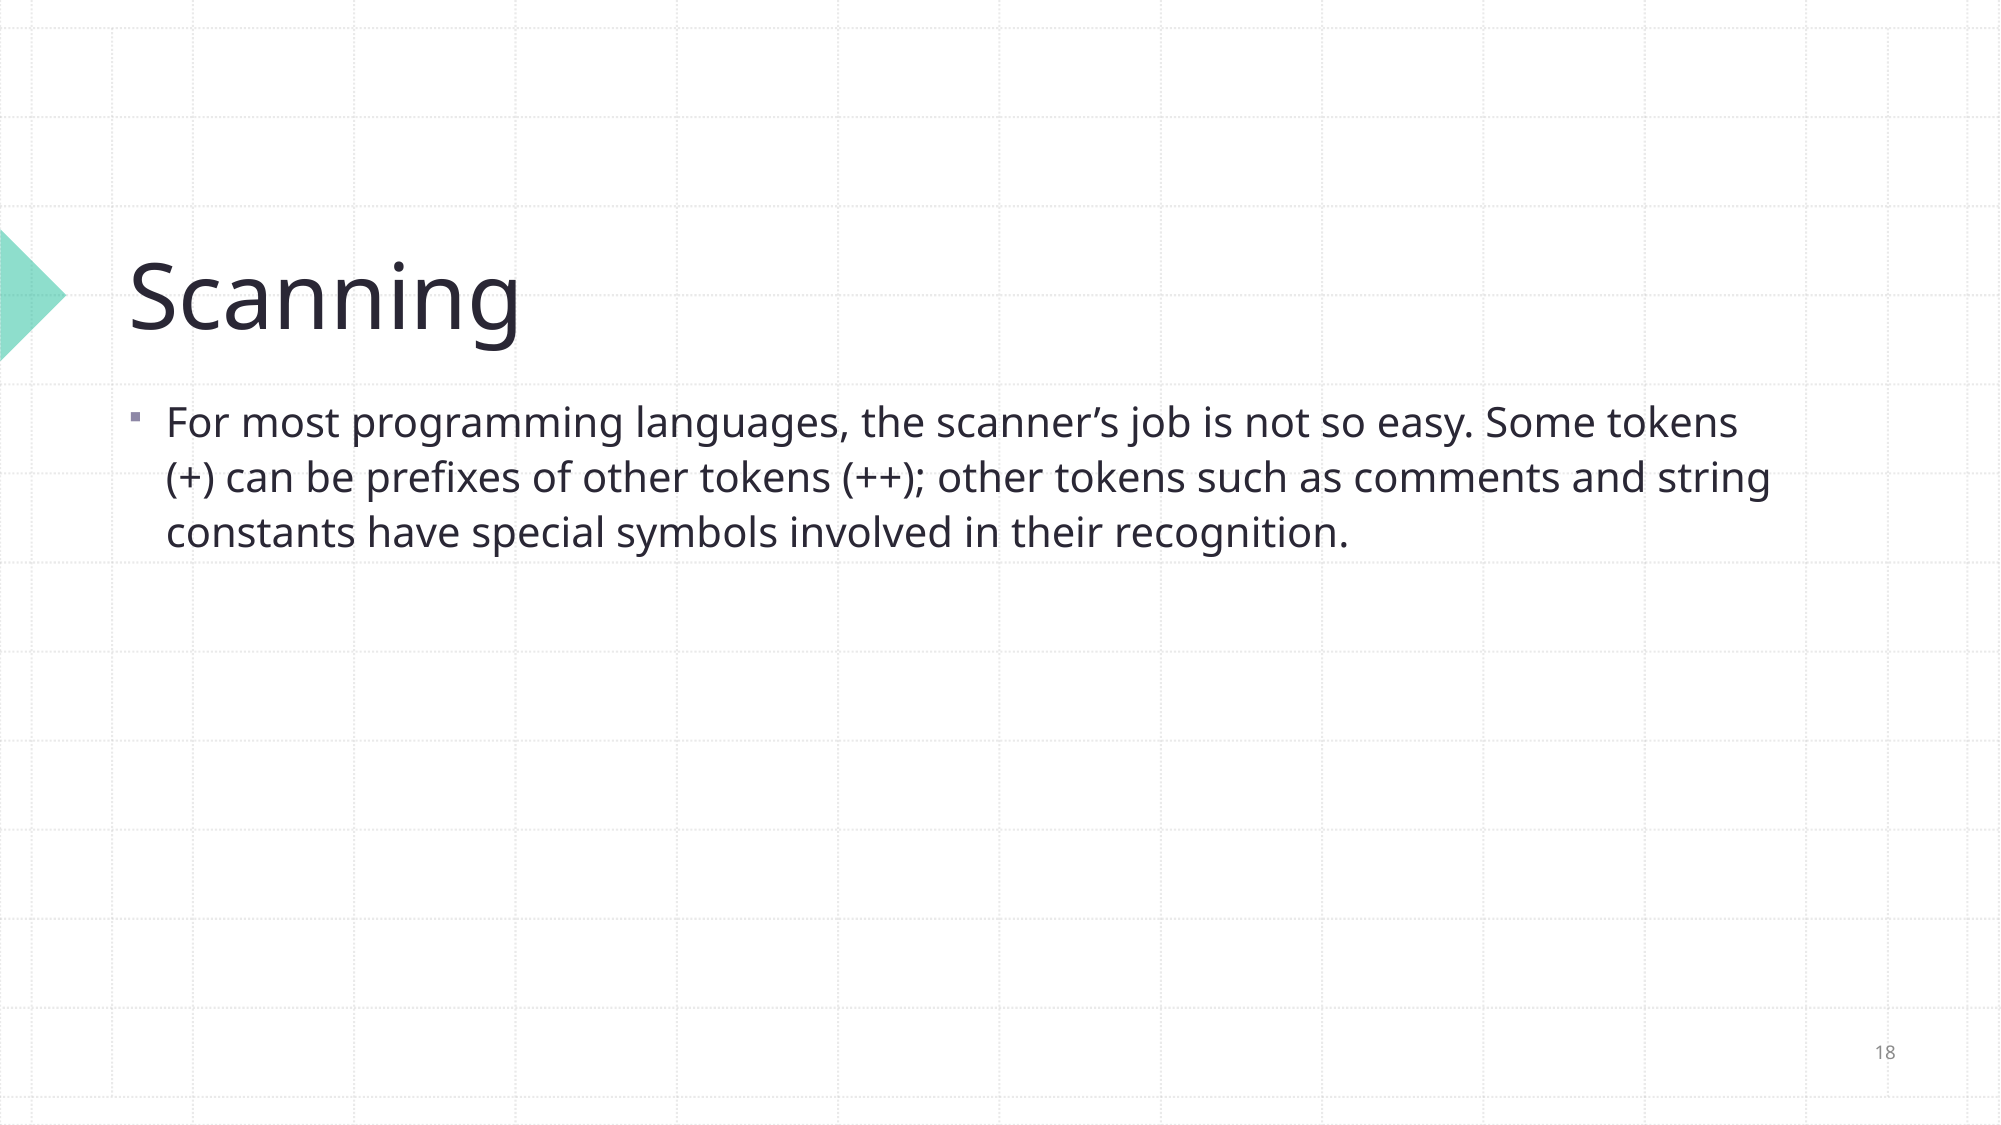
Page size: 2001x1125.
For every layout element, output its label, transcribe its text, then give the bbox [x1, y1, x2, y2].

list For most programming languages, the scanner’s job is not so easy. Some tokens (+) can be prefixes of other tokens (++); other tokens such as comments and string constants have special symbols involved in their recognition. [113, 383, 1808, 969]
slide_number 18 [1805, 1019, 1966, 1089]
title Scanning [113, 119, 1808, 356]
